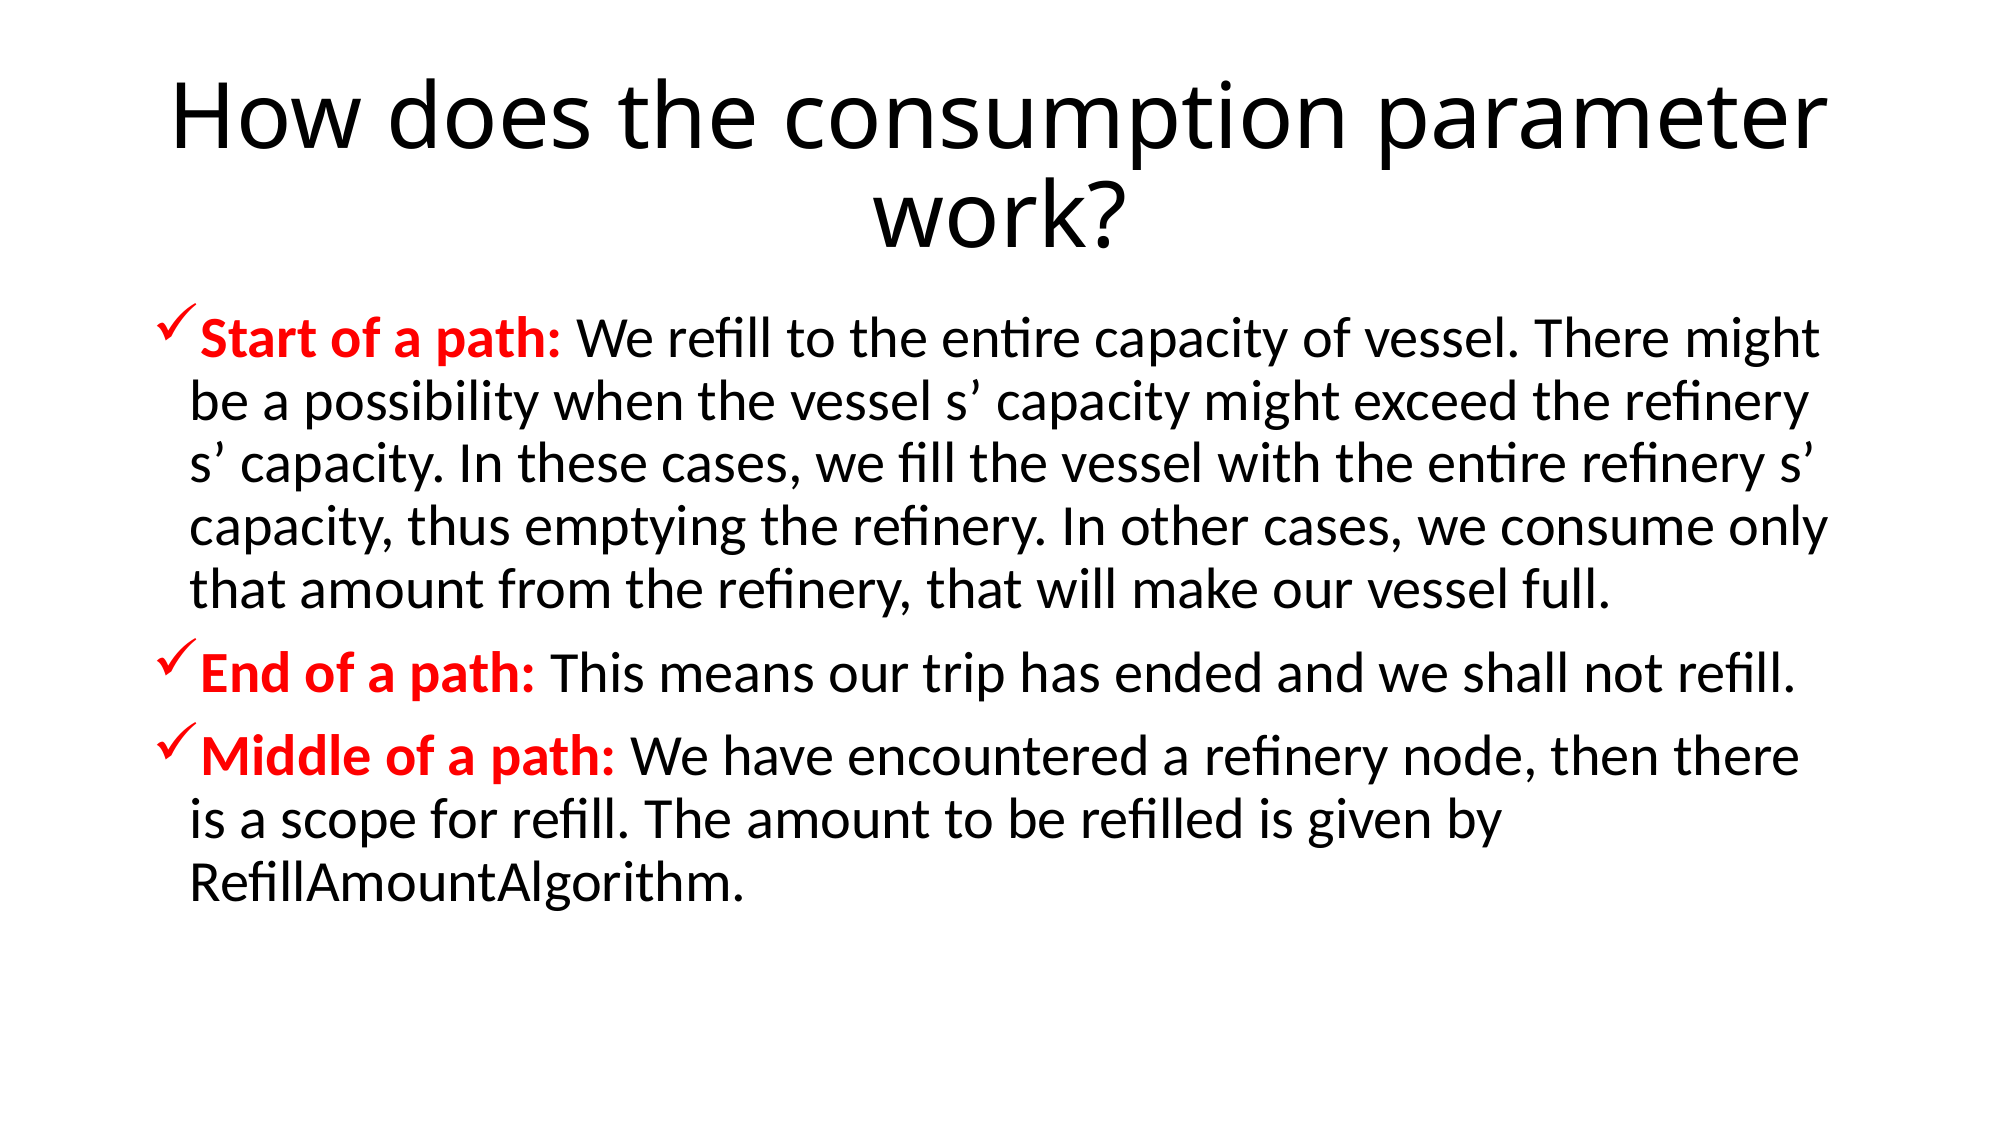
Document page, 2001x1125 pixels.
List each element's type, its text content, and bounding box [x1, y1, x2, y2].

title How does the consumption parameter work? [137, 59, 1863, 278]
list Start of a path: We refill to the entire capacity of vessel. There might be a possibility when the vessel s’ capacity might exceed the refinery s’ capacity. In these cases, we fill the vessel with the entire refinery s’ capacity, thus emptying the refinery. In other cases, we consume only that amount from the refinery, that will make our vessel full. End of a path: This means our trip has ended and we shall not refill. Middle of a path: We have encountered a refinery node, then there is a scope for refill. The amount to be refilled is given by RefillAmountAlgorithm. [137, 299, 1863, 1014]
